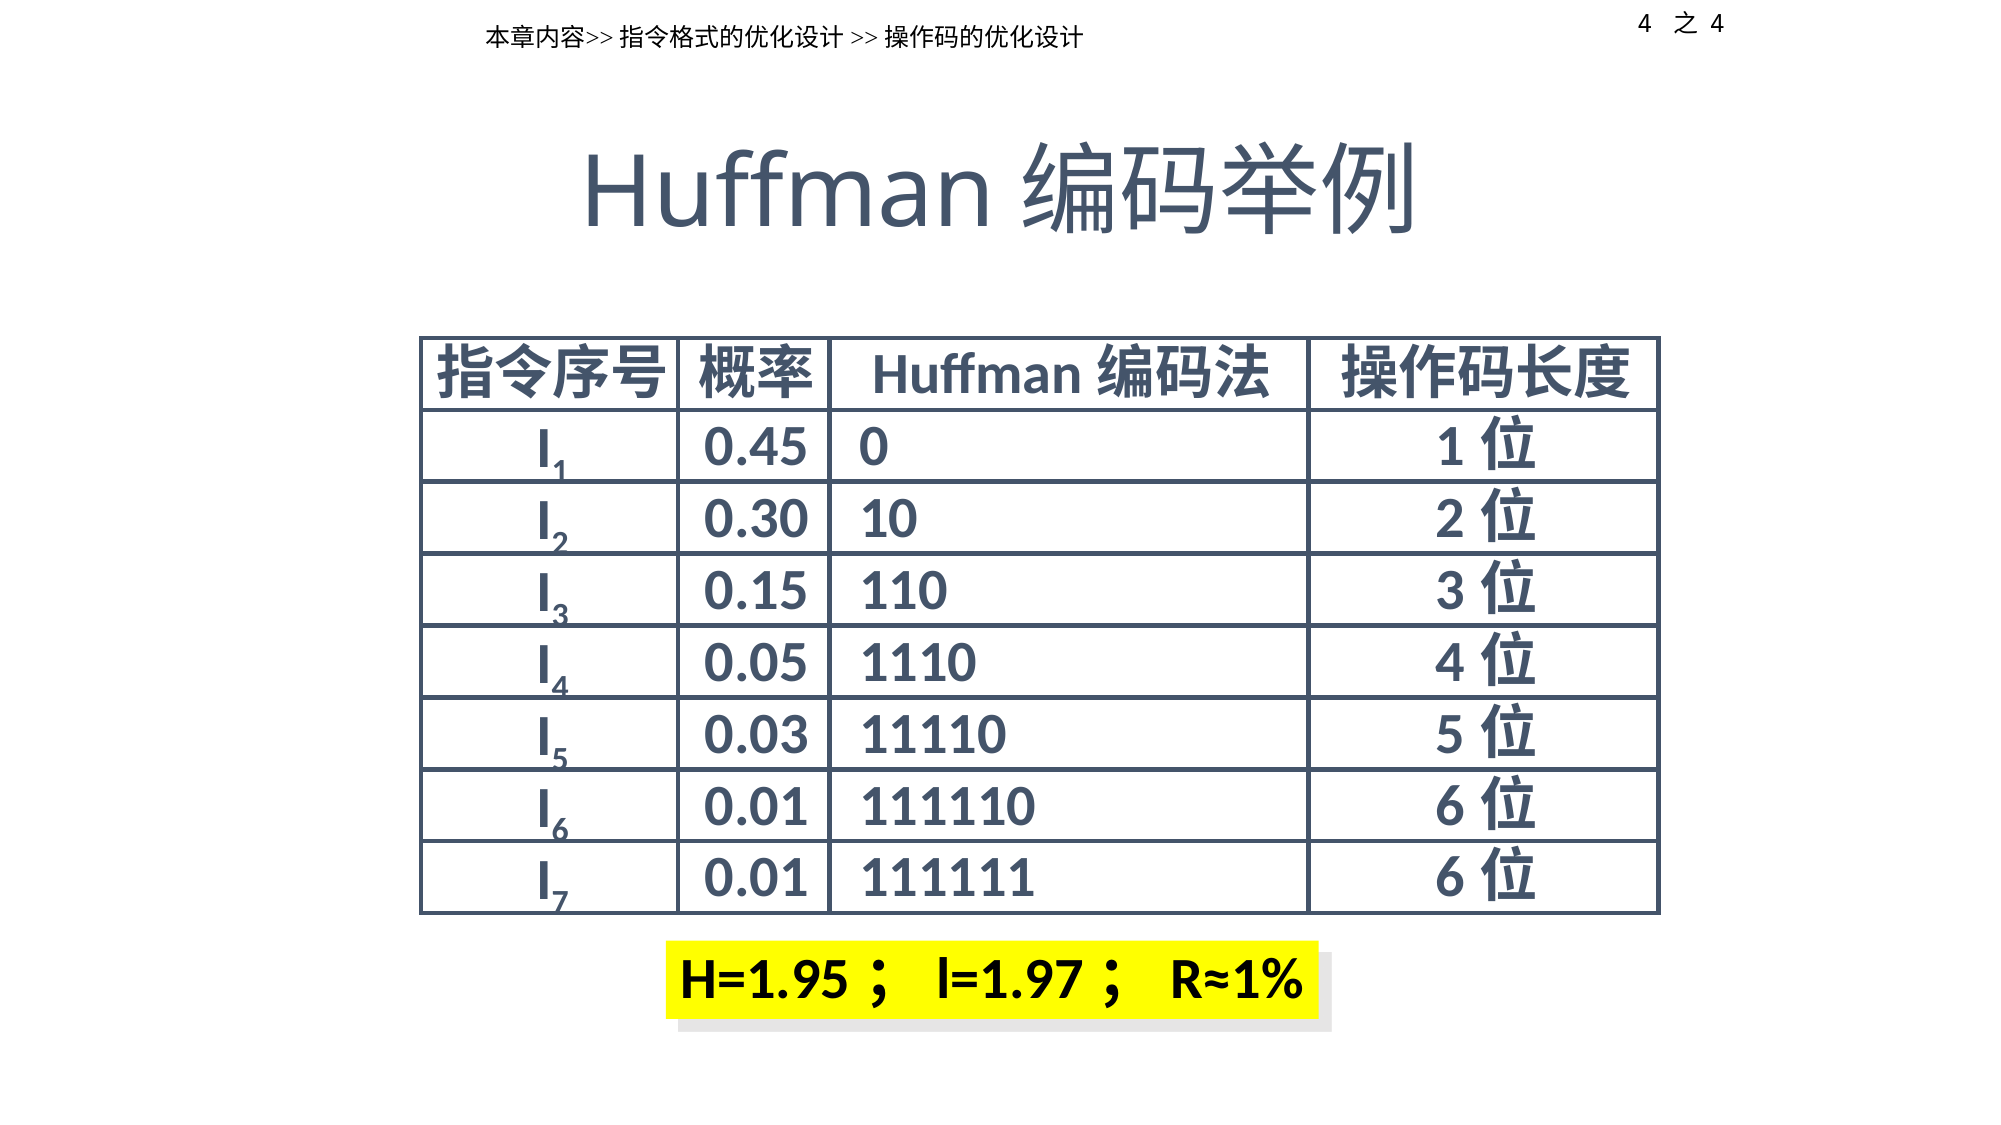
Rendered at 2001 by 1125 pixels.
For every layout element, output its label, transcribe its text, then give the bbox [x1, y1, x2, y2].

text_box 4 之 4 [1612, 0, 1750, 46]
text_box H=1.95；l=1.97；R≈1% [665, 940, 1319, 1019]
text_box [421, 337, 1659, 914]
title Huffman编码举例 [137, 59, 1863, 278]
text_box 本章内容>>指令格式的优化设计>>操作码的优化设计 [470, 14, 1713, 59]
